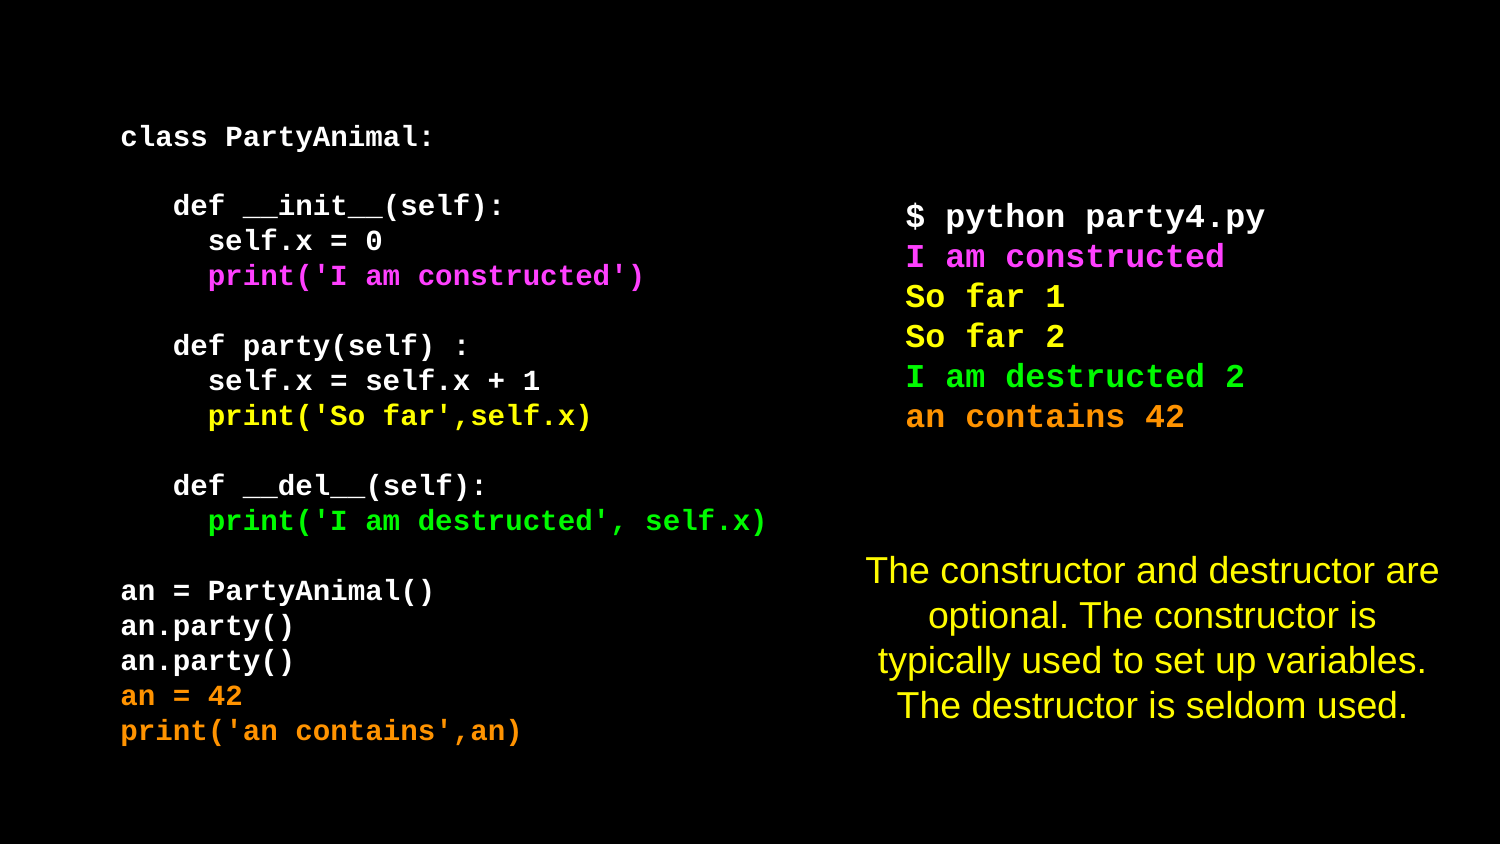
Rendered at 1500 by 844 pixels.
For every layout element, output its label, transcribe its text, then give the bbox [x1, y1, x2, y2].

text_box The constructor and destructor are optional. The constructor is typically used to set up variables. The destructor is seldom used. [858, 519, 1447, 752]
text_box class PartyAnimal: def __init__(self): self.x = 0 print('I am constructed') def party(self) : self.x = self.x + 1 print('So far',self.x) def __del__(self): print('I am destructed', self.x) an = PartyAnimal() an.party() an.party() an = 42 print('an contains',an) [116, 74, 785, 789]
text_box $ python party4.py I am constructed So far 1 So far 2 I am destructed 2 an contains 42 [901, 130, 1319, 498]
